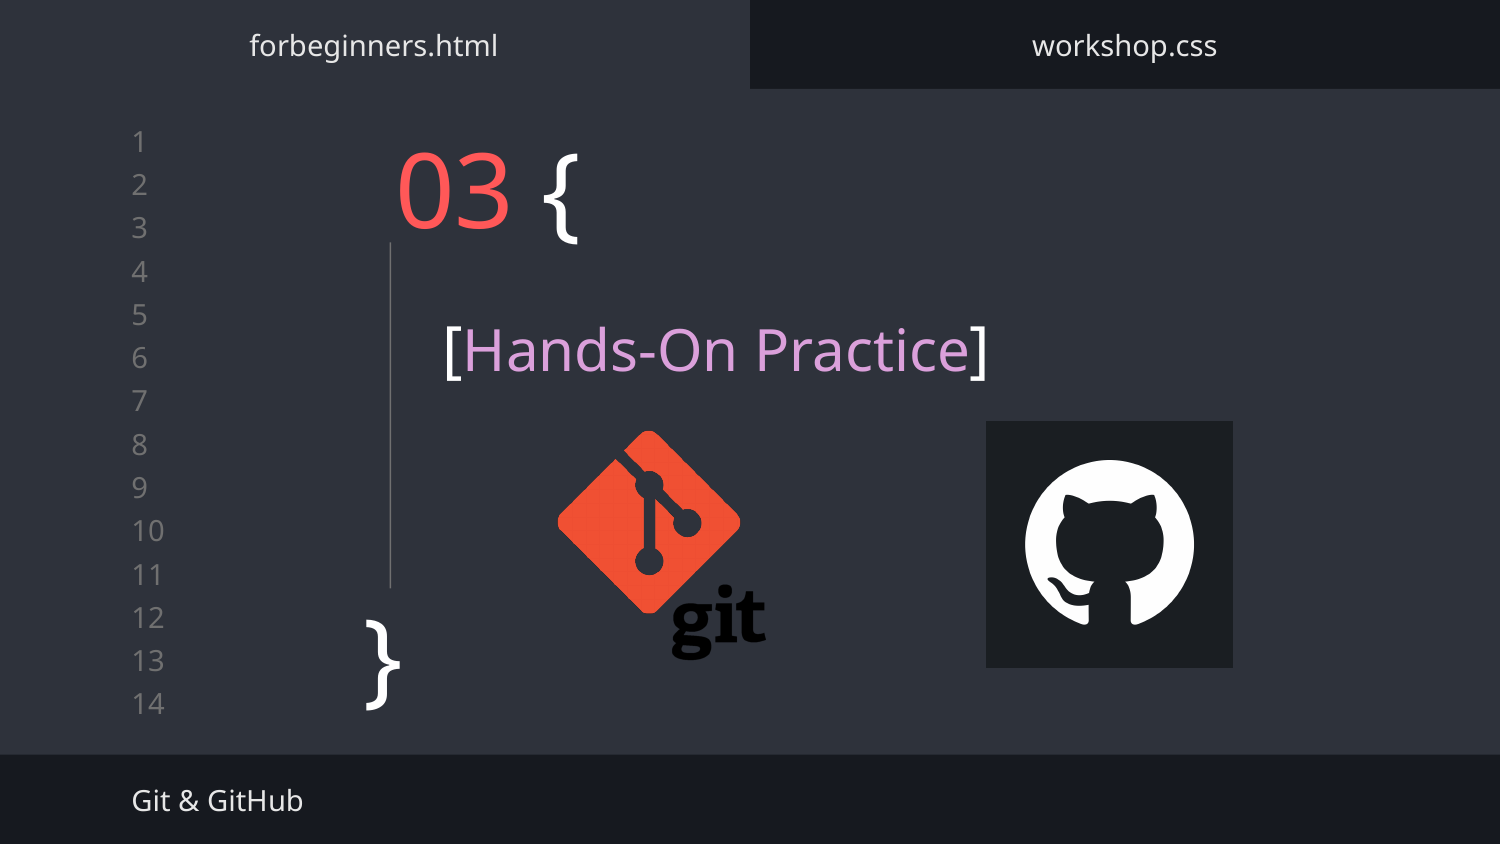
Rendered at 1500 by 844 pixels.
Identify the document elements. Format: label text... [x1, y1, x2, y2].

picture [545, 421, 792, 668]
text_box } [348, 588, 432, 717]
title [Hands-On Practice] [427, 302, 1466, 391]
subtitle Git & GitHub [116, 770, 915, 829]
subtitle workshop.css [750, 15, 1500, 74]
title 03 { [337, 96, 640, 278]
subtitle forbeginners.html [0, 15, 749, 74]
picture [986, 421, 1233, 668]
